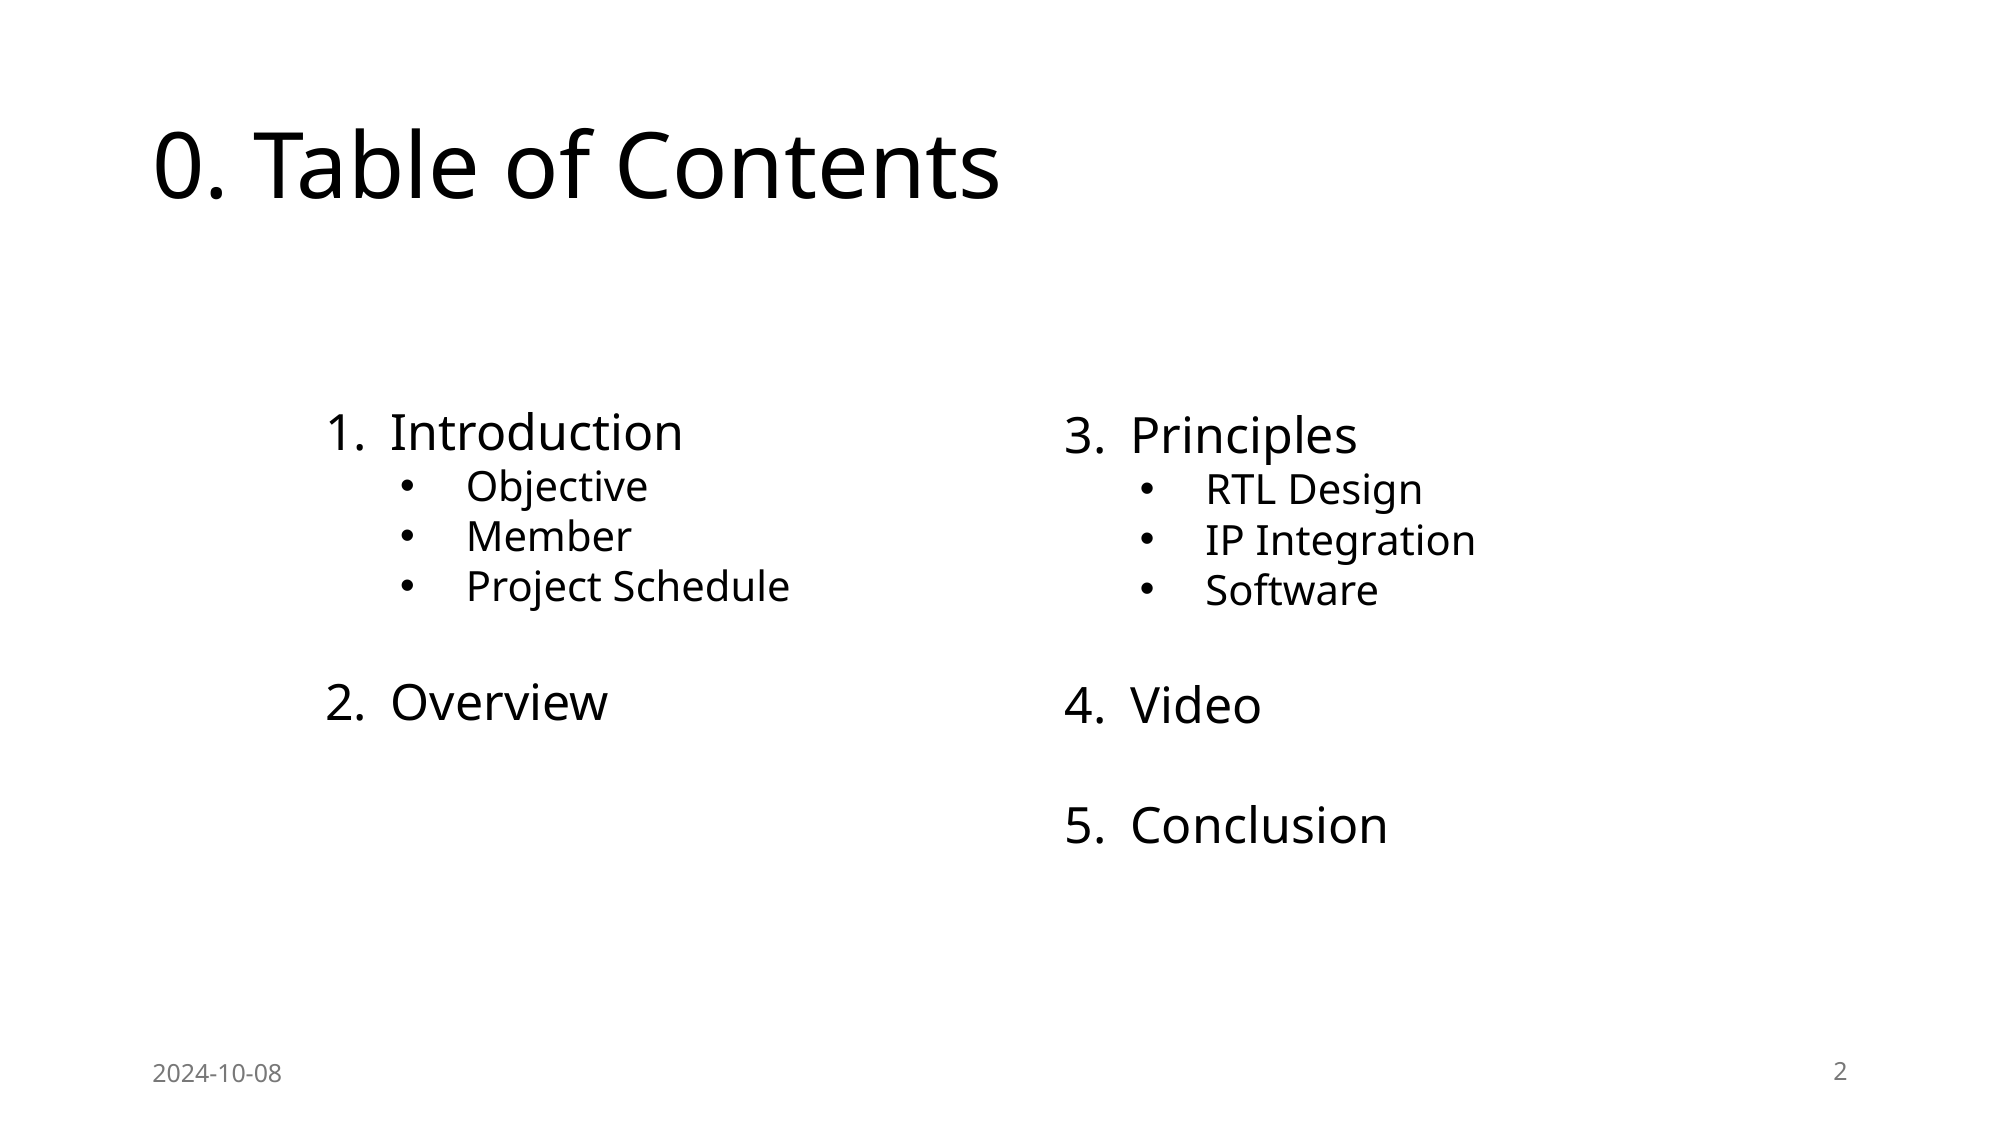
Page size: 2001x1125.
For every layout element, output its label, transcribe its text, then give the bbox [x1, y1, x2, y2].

text_box Introduction Objective Member Project Schedule Overview [310, 332, 926, 858]
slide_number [137, 1042, 588, 1103]
slide_number 2 [1412, 1042, 1863, 1103]
text_box Principles RTL Design IP Integration Software Video Conclusion [1049, 336, 1719, 861]
title 0. Table of Contents [137, 59, 1863, 278]
